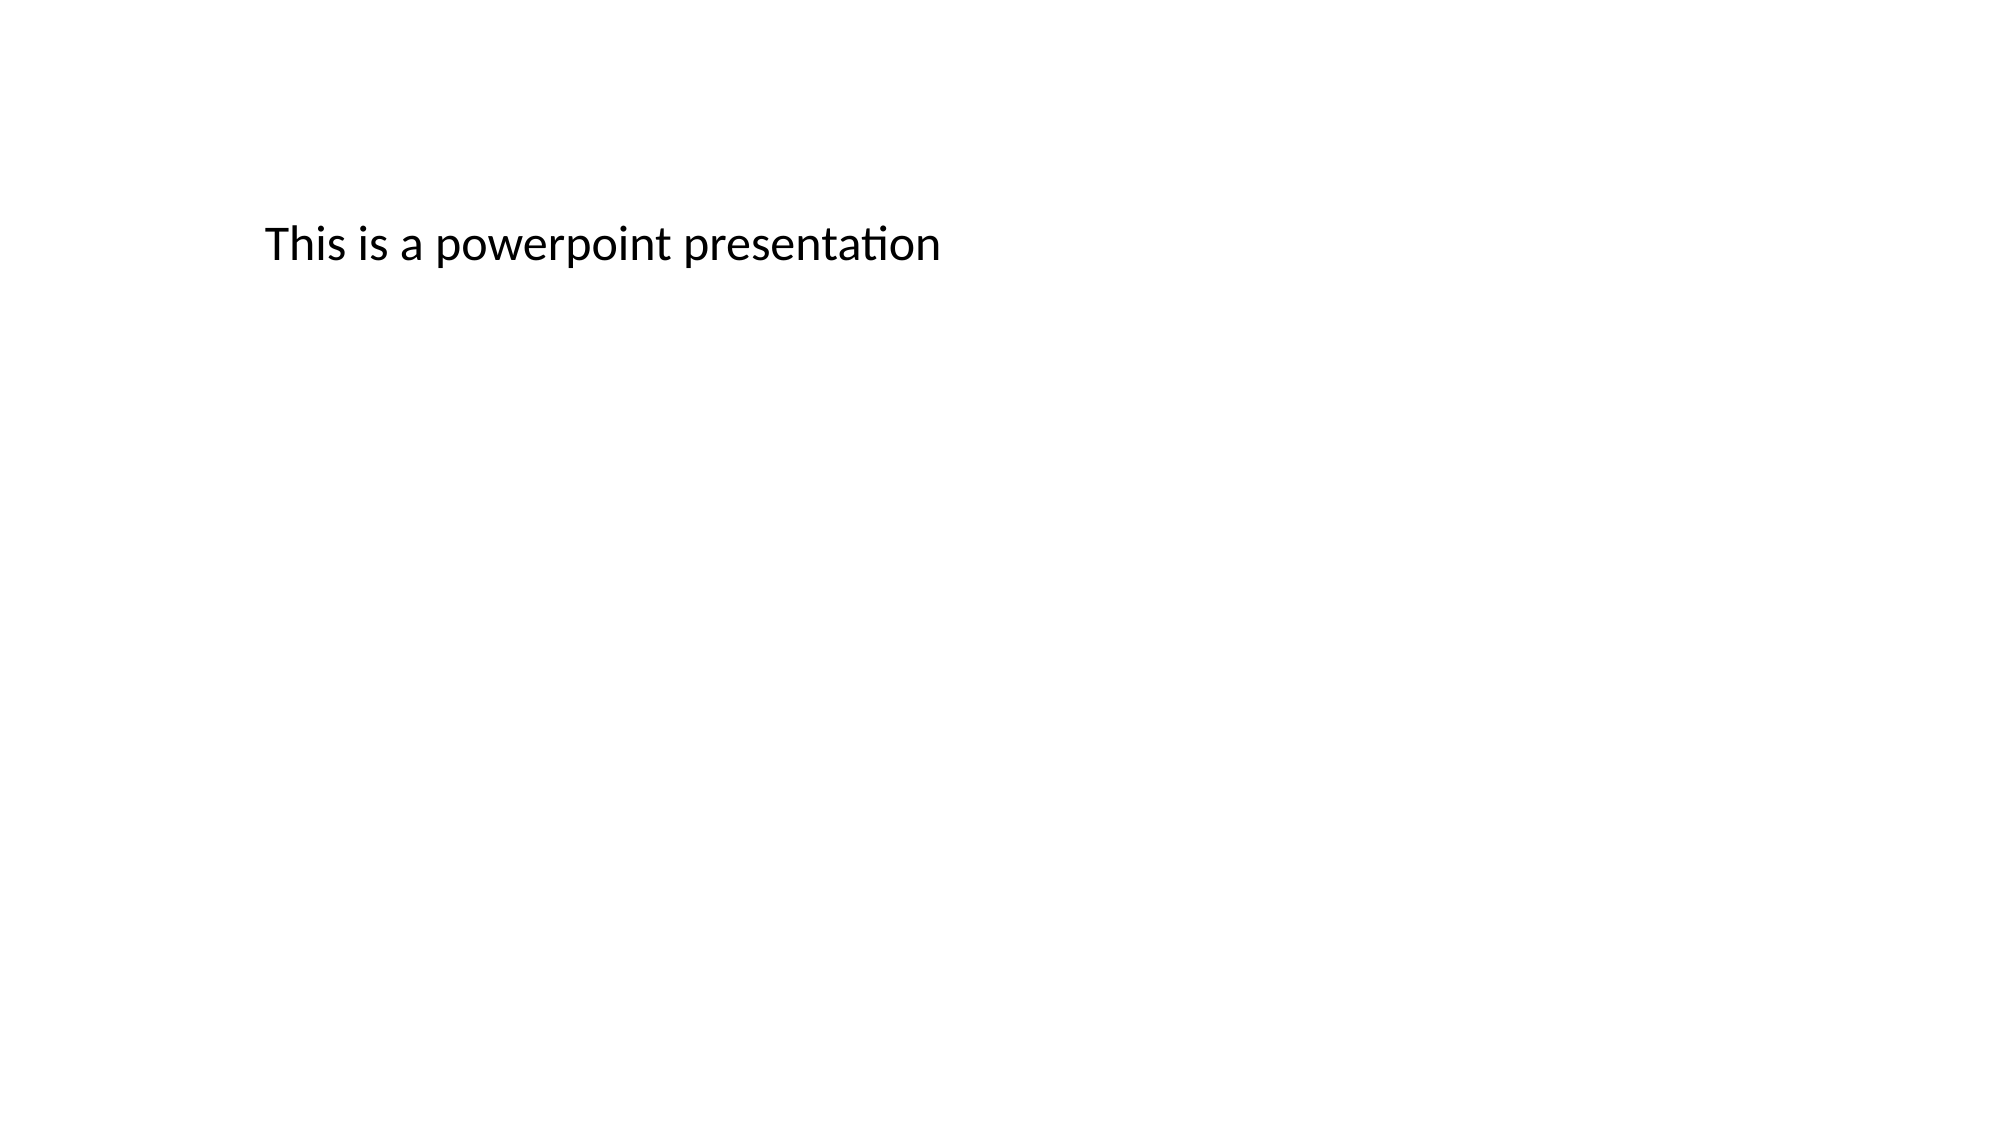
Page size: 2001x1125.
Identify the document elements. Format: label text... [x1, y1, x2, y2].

subtitle This is a powerpoint presentation [249, 209, 1750, 863]
